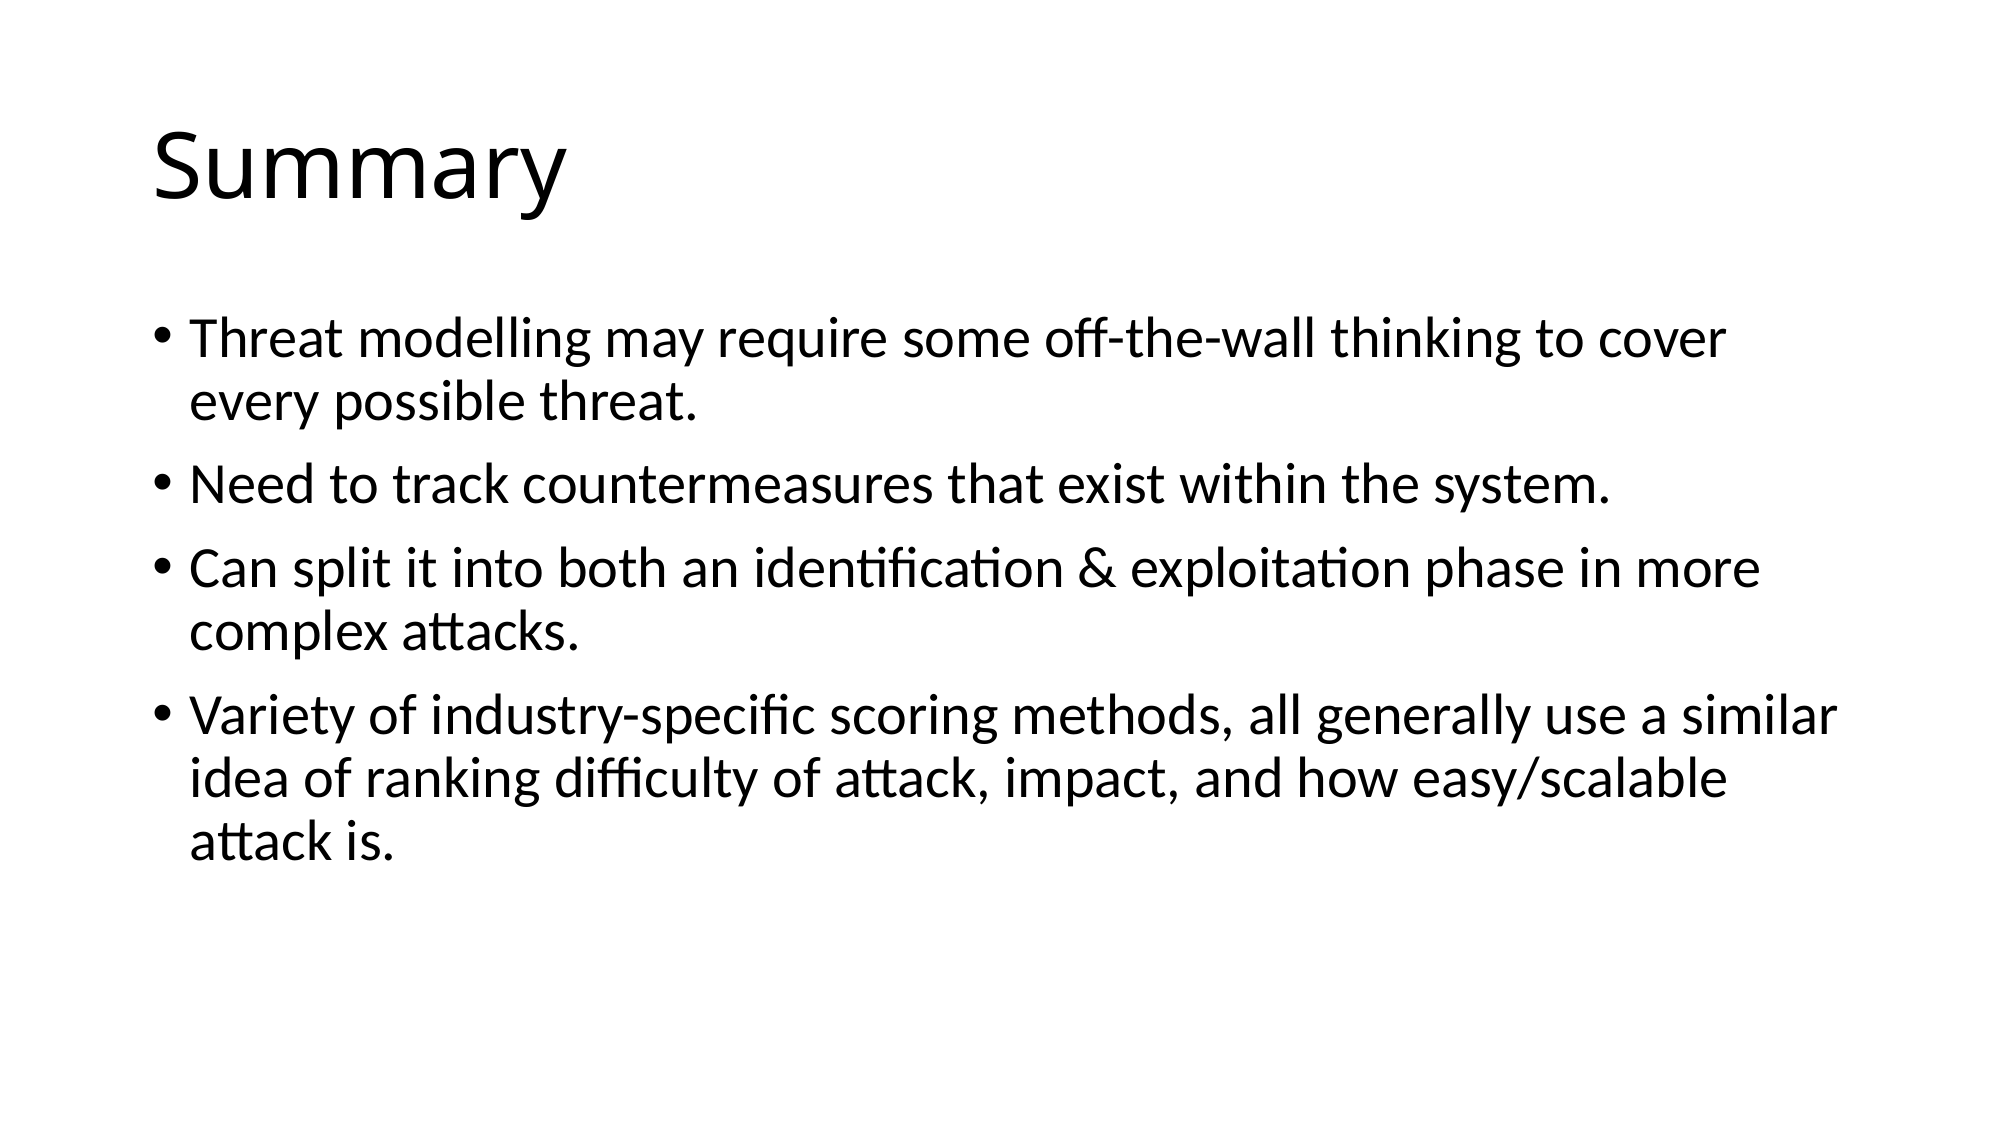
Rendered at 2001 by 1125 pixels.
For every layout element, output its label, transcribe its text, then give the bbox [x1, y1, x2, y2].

list Threat modelling may require some off-the-wall thinking to cover every possible threat. Need to track countermeasures that exist within the system. Can split it into both an identification & exploitation phase in more complex attacks. Variety of industry-specific scoring methods, all generally use a similar idea of ranking difficulty of attack, impact, and how easy/scalable attack is. [137, 299, 1863, 1014]
title Summary [137, 59, 1863, 278]
